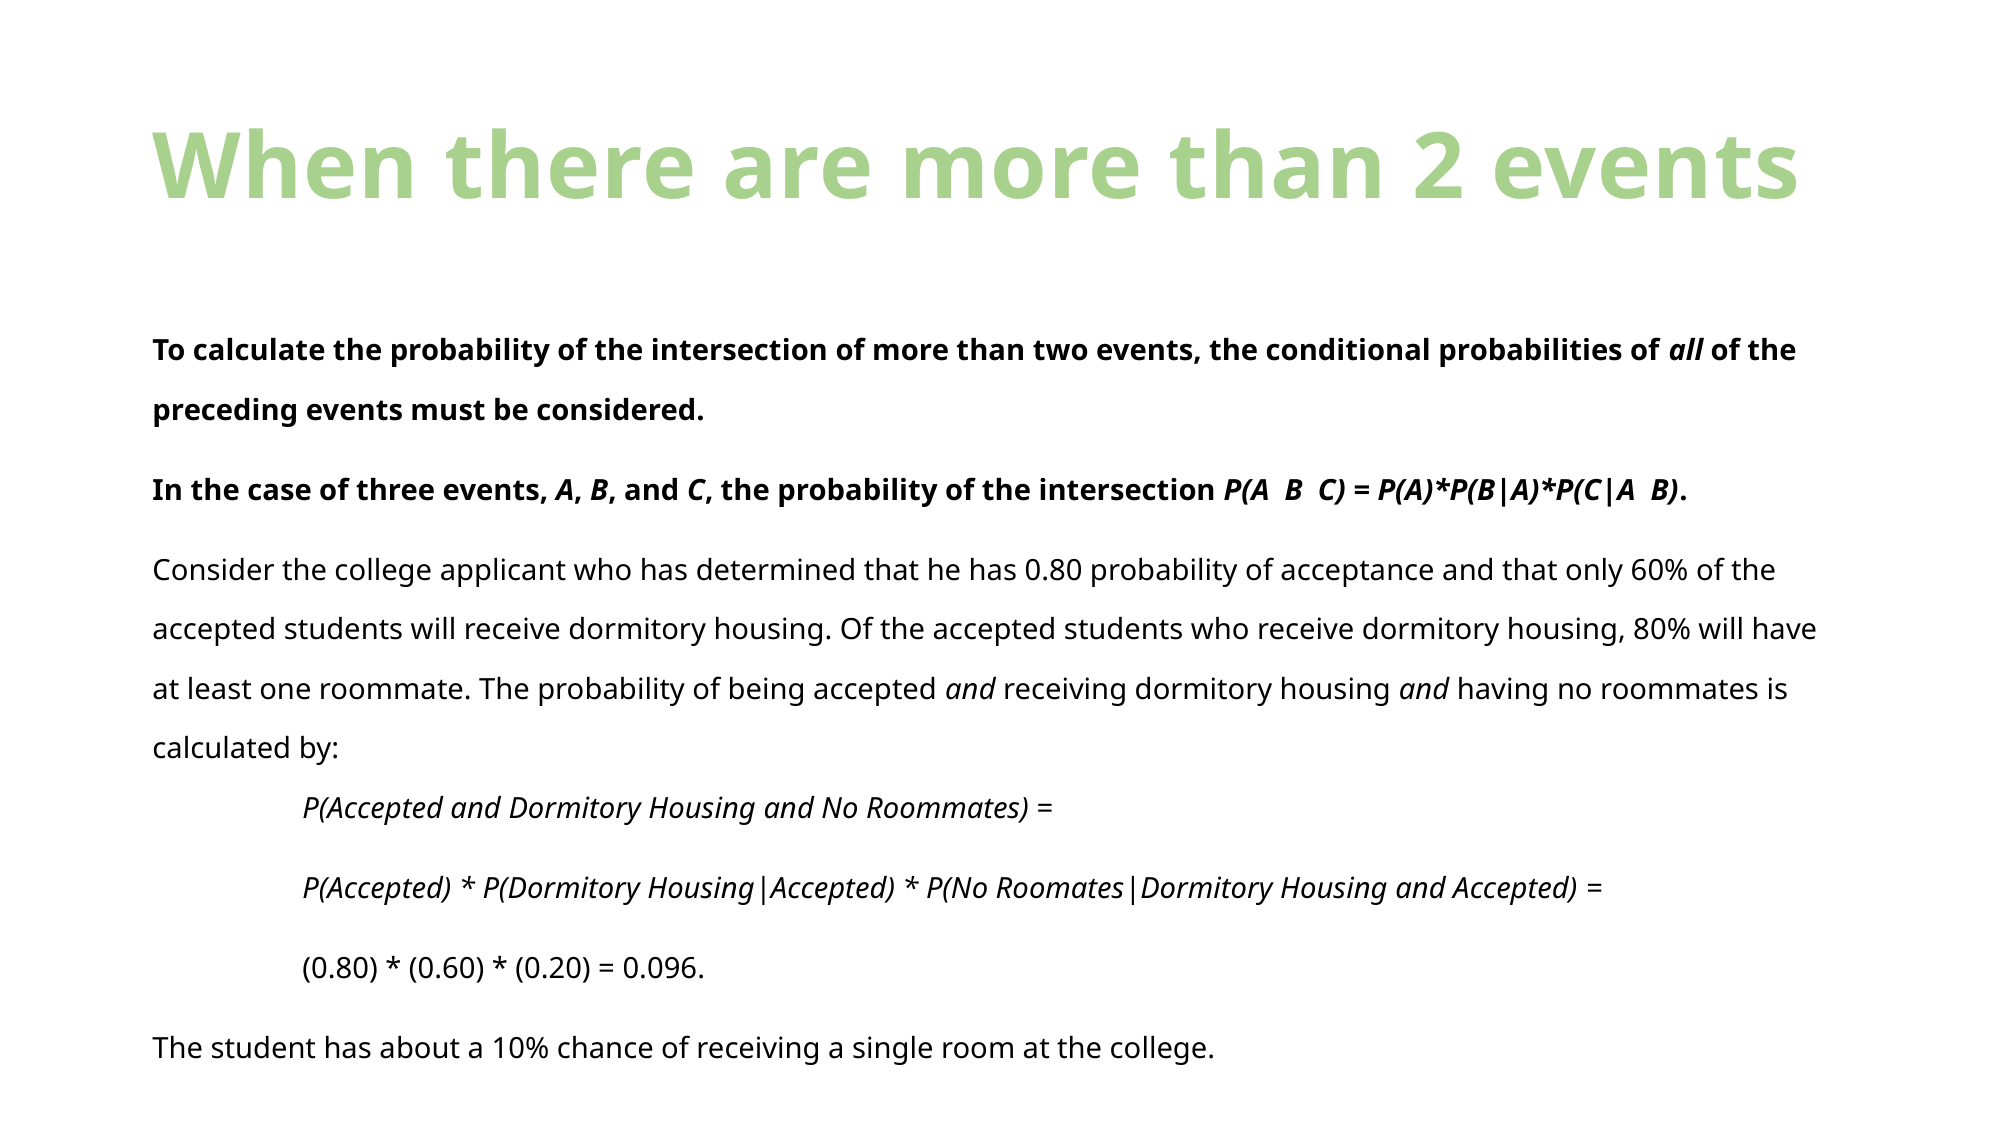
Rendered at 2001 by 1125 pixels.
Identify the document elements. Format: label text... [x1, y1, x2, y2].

title When there are more than 2 events [137, 59, 1863, 278]
